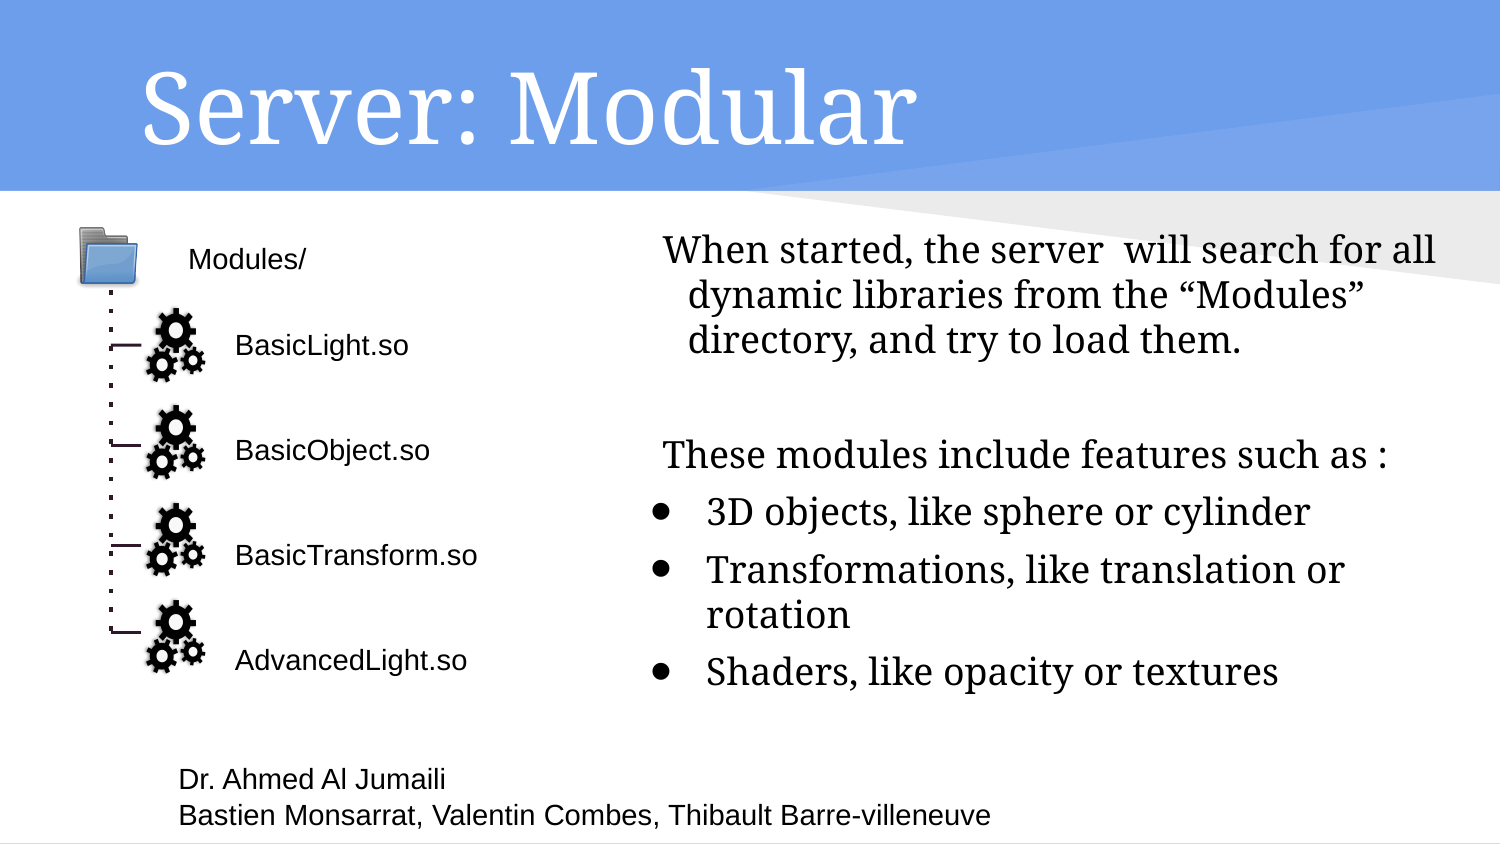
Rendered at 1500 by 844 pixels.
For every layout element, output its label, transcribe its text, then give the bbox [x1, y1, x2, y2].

picture [140, 596, 208, 678]
list When started, the server will search for all dynamic libraries from the “Modules” directory, and try to load them. These modules include features such as : 3D objects, like sphere or cylinder Transformations, like translation or rotation Shaders, like opacity or textures [616, 196, 1463, 723]
picture [140, 401, 208, 483]
picture [140, 498, 208, 580]
text_box BasicLight.so BasicObject.so BasicTransform.so AdvancedLight.so [219, 311, 522, 668]
title Server: Modular [75, 33, 1425, 175]
text_box Modules/ [173, 217, 336, 299]
picture [74, 227, 141, 289]
picture [140, 304, 208, 386]
